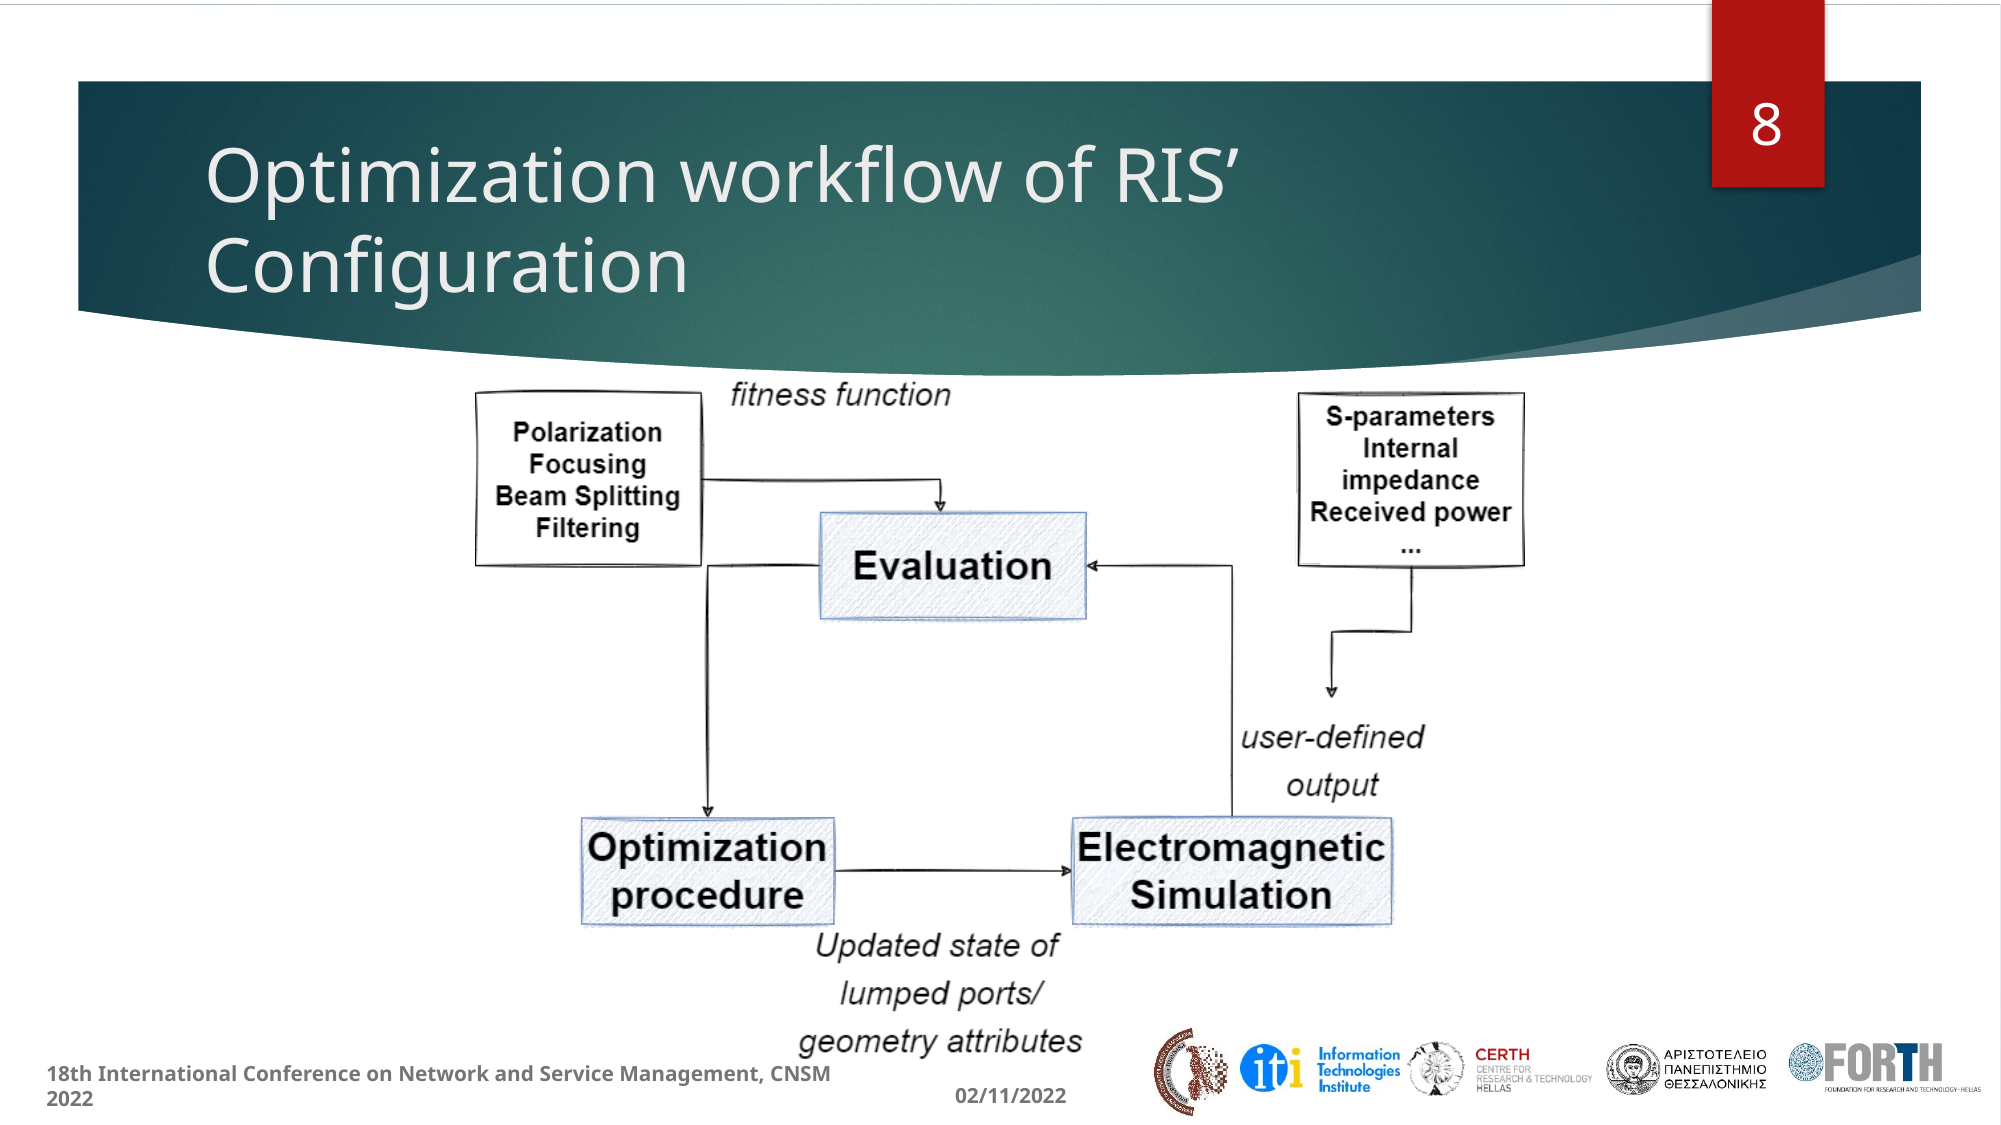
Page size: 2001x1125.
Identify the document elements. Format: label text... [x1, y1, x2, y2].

footer 18th International Conference on Network and Service Management, CNSM 2022 [31, 1060, 883, 1112]
title Optimization workflow of RIS’ Configuration [189, 159, 1638, 276]
picture [475, 366, 1525, 1071]
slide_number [918, 1081, 1082, 1121]
slide_number 8 [1698, 48, 1836, 175]
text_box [1154, 1025, 1981, 1116]
